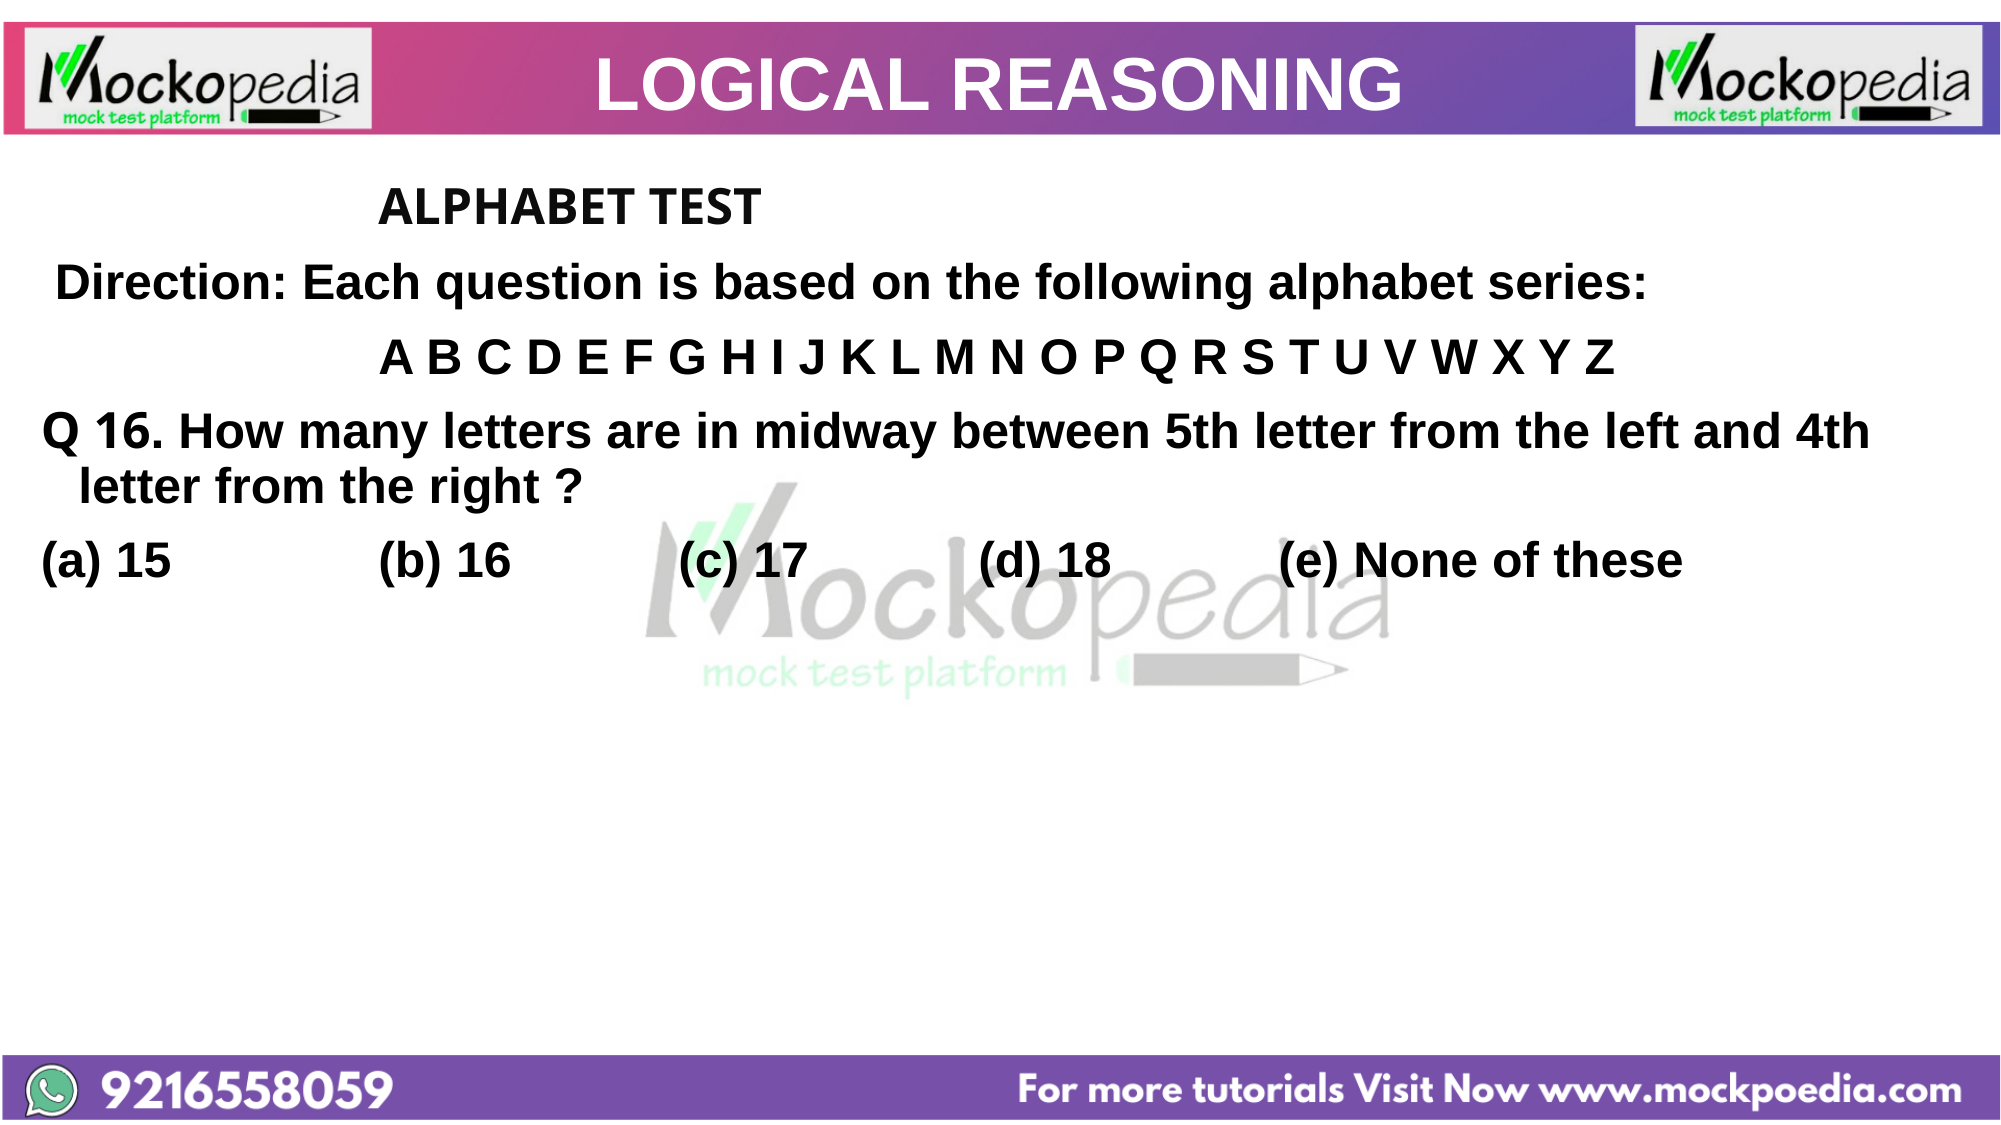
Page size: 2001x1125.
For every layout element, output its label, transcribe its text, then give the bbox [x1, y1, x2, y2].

picture [0, 0, 2001, 1125]
title LOGICAL REASONING [41, 31, 1959, 142]
list ALPHABET TEST Direction: Each question is based on the following alphabet series: A B C D E F G H I J K L M N O P Q R S T U V W X Y Z Q 16. How many letters are in midway between 5th letter from the left and 4th letter from the right ? (a) 15 (b) 16 (c) 17 (d) 18 (e) None of these [25, 173, 1951, 1051]
